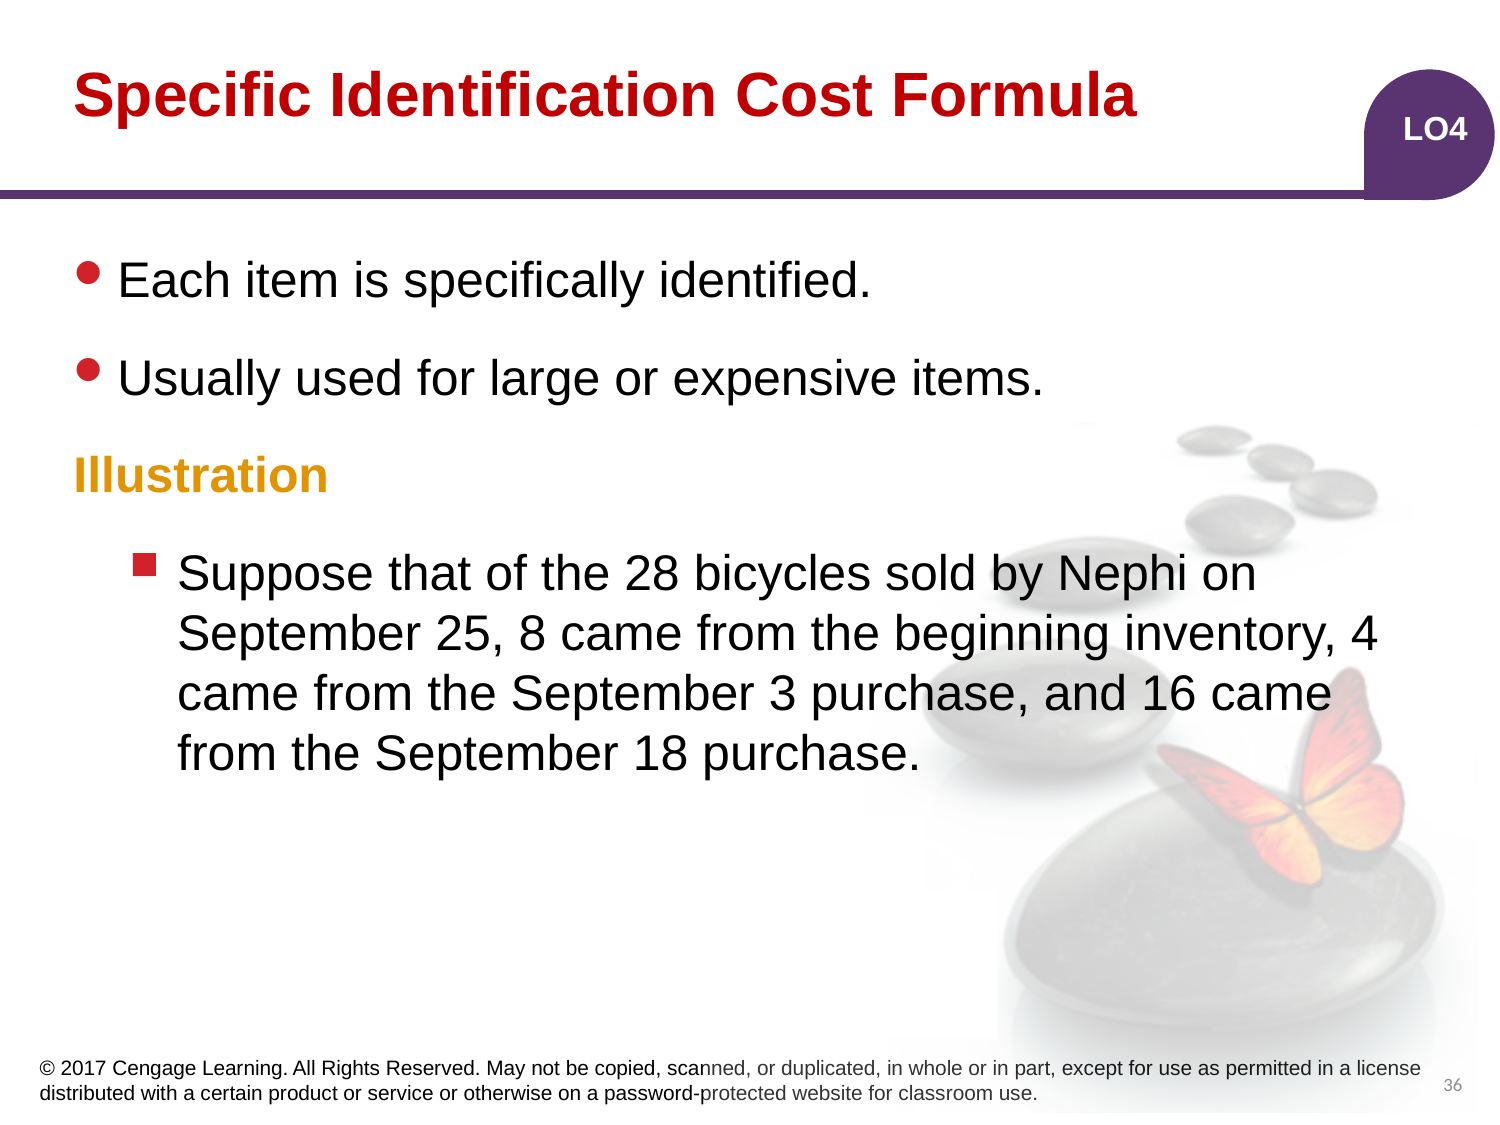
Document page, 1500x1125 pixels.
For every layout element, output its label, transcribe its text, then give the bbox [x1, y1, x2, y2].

picture [999, 1089, 1008, 1100]
picture [757, 1087, 763, 1100]
picture [875, 1089, 885, 1100]
picture [808, 1089, 818, 1100]
picture [946, 1089, 952, 1100]
picture [976, 1089, 991, 1100]
picture [1117, 1062, 1123, 1075]
picture [952, 1064, 962, 1075]
picture [1106, 1064, 1116, 1079]
picture [836, 1064, 847, 1075]
text_box LO4 [1388, 99, 1483, 154]
picture [769, 1064, 775, 1075]
picture [899, 1089, 908, 1100]
picture [831, 1089, 840, 1100]
picture [868, 1085, 874, 1100]
picture [782, 1060, 791, 1075]
picture [936, 1089, 945, 1100]
picture [969, 1064, 979, 1075]
picture [712, 1089, 718, 1100]
picture [936, 1064, 946, 1075]
picture [908, 1064, 923, 1075]
picture [1015, 1064, 1025, 1079]
picture [736, 1089, 746, 1100]
picture [819, 1085, 829, 1100]
picture [892, 1064, 901, 1075]
picture [1095, 1064, 1105, 1075]
picture [846, 1062, 852, 1075]
picture [723, 1064, 733, 1075]
picture [793, 1064, 802, 1075]
picture [1128, 1060, 1134, 1075]
picture [1084, 1064, 1093, 1075]
picture [953, 1089, 963, 1100]
picture [719, 1089, 729, 1100]
picture [758, 1064, 768, 1075]
picture [712, 1064, 721, 1075]
picture [924, 1060, 933, 1075]
picture [1135, 1064, 1139, 1075]
picture [805, 1064, 815, 1079]
title Specific Identification Cost Formula [58, 40, 1365, 152]
picture [704, 1089, 711, 1100]
picture [886, 1089, 892, 1100]
picture [776, 1085, 785, 1100]
picture [1074, 1064, 1083, 1075]
picture [998, 1064, 1007, 1075]
picture [864, 1060, 873, 1075]
picture [704, 1064, 709, 1075]
list Each item is specifically identified. Usually used for large or expensive items. Illustration Suppose that of the 28 bicycles sold by Nephi on September 25, 8 came from the beginning inventory, 4 came from the September 3 purchase, and 16 came from the September 18 purchase. [58, 240, 1439, 1014]
picture [1062, 1064, 1072, 1075]
picture [852, 1089, 862, 1100]
picture [1011, 1089, 1020, 1100]
picture [825, 1064, 834, 1075]
picture [853, 1064, 863, 1075]
slide_number 36 [1139, 1042, 1478, 1103]
picture [1026, 1064, 1037, 1075]
picture [965, 1089, 975, 1100]
picture [734, 1060, 743, 1075]
picture [1021, 1089, 1031, 1100]
picture [792, 1089, 807, 1100]
picture [764, 1089, 774, 1100]
picture [845, 1087, 851, 1100]
picture [730, 1087, 736, 1100]
picture [748, 1089, 757, 1100]
picture [980, 1064, 986, 1075]
picture [1038, 1062, 1050, 1075]
picture [914, 1089, 934, 1100]
